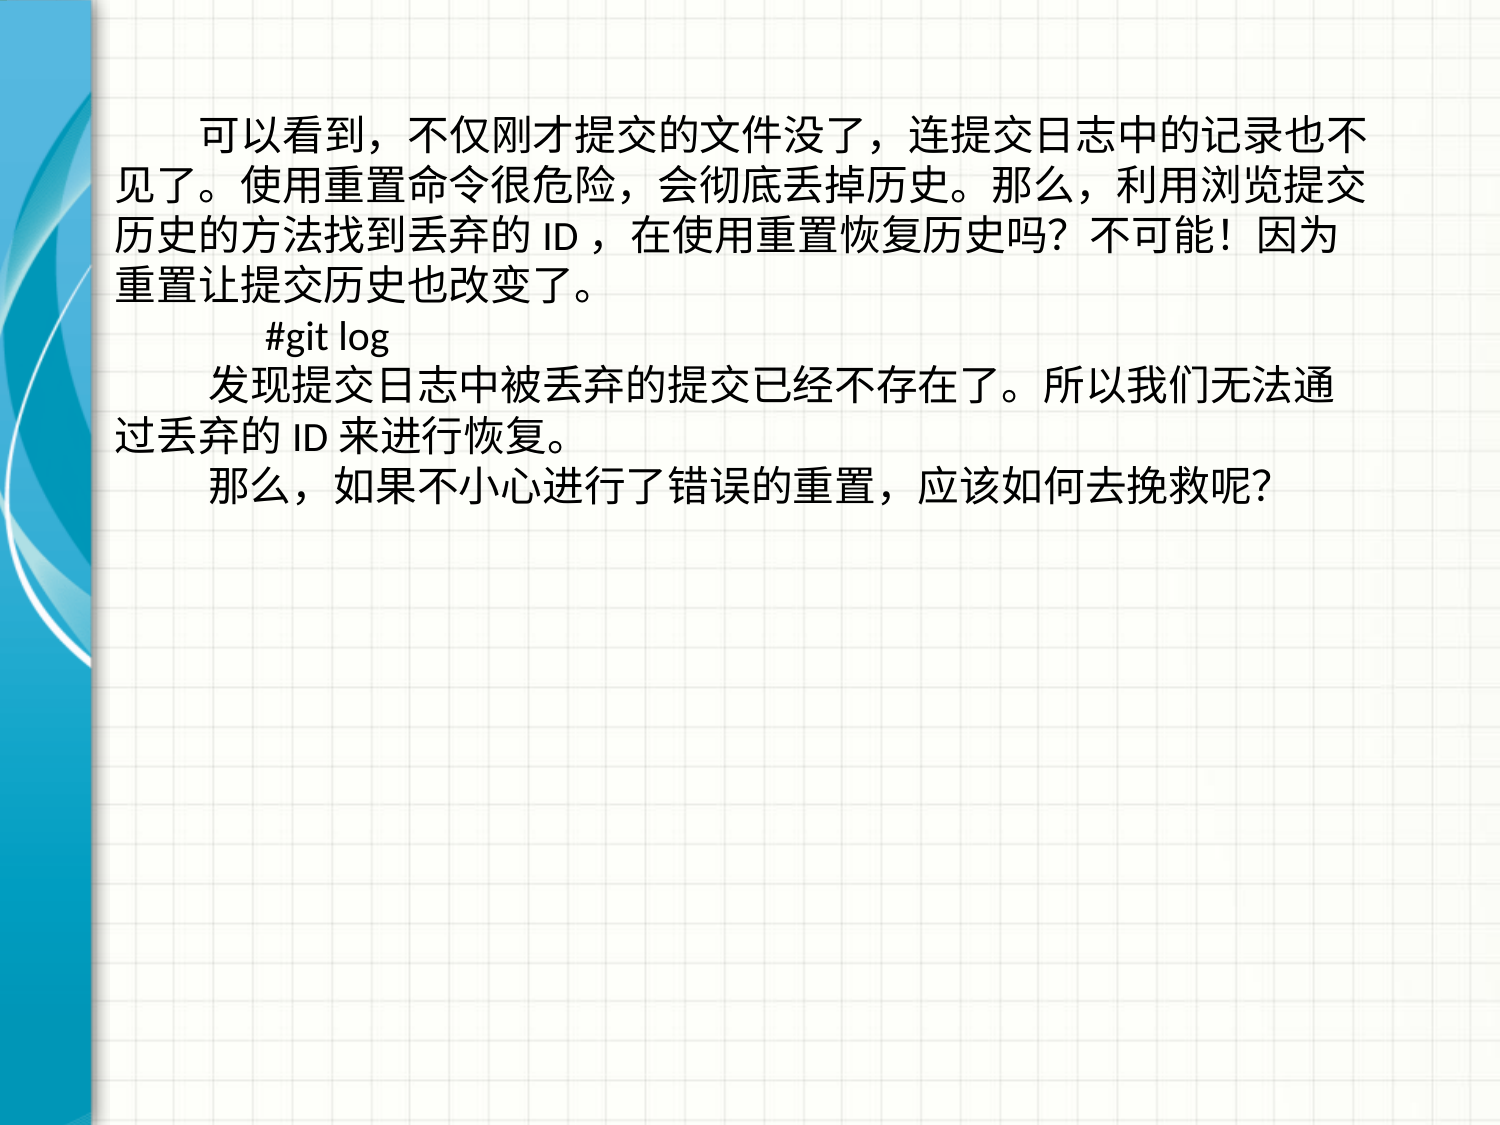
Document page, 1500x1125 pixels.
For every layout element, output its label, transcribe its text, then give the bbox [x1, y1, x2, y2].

picture [0, 0, 1500, 1125]
text_box 可以看到，不仅刚才提交的文件没了，连提交日志中的记录也不见了。使用重置命令很危险，会彻底丢掉历史。那么，利用浏览提交历史的方法找到丢弃的ID，在使用重置恢复历史吗？不可能！因为重置让提交历史也改变了。 #git log 发现提交日志中被丢弃的提交已经不存在了。所以我们无法通过丢弃的ID来进行恢复。 那么，如果不小心进行了错误的重置，应该如何去挽救呢？ [100, 101, 1388, 662]
